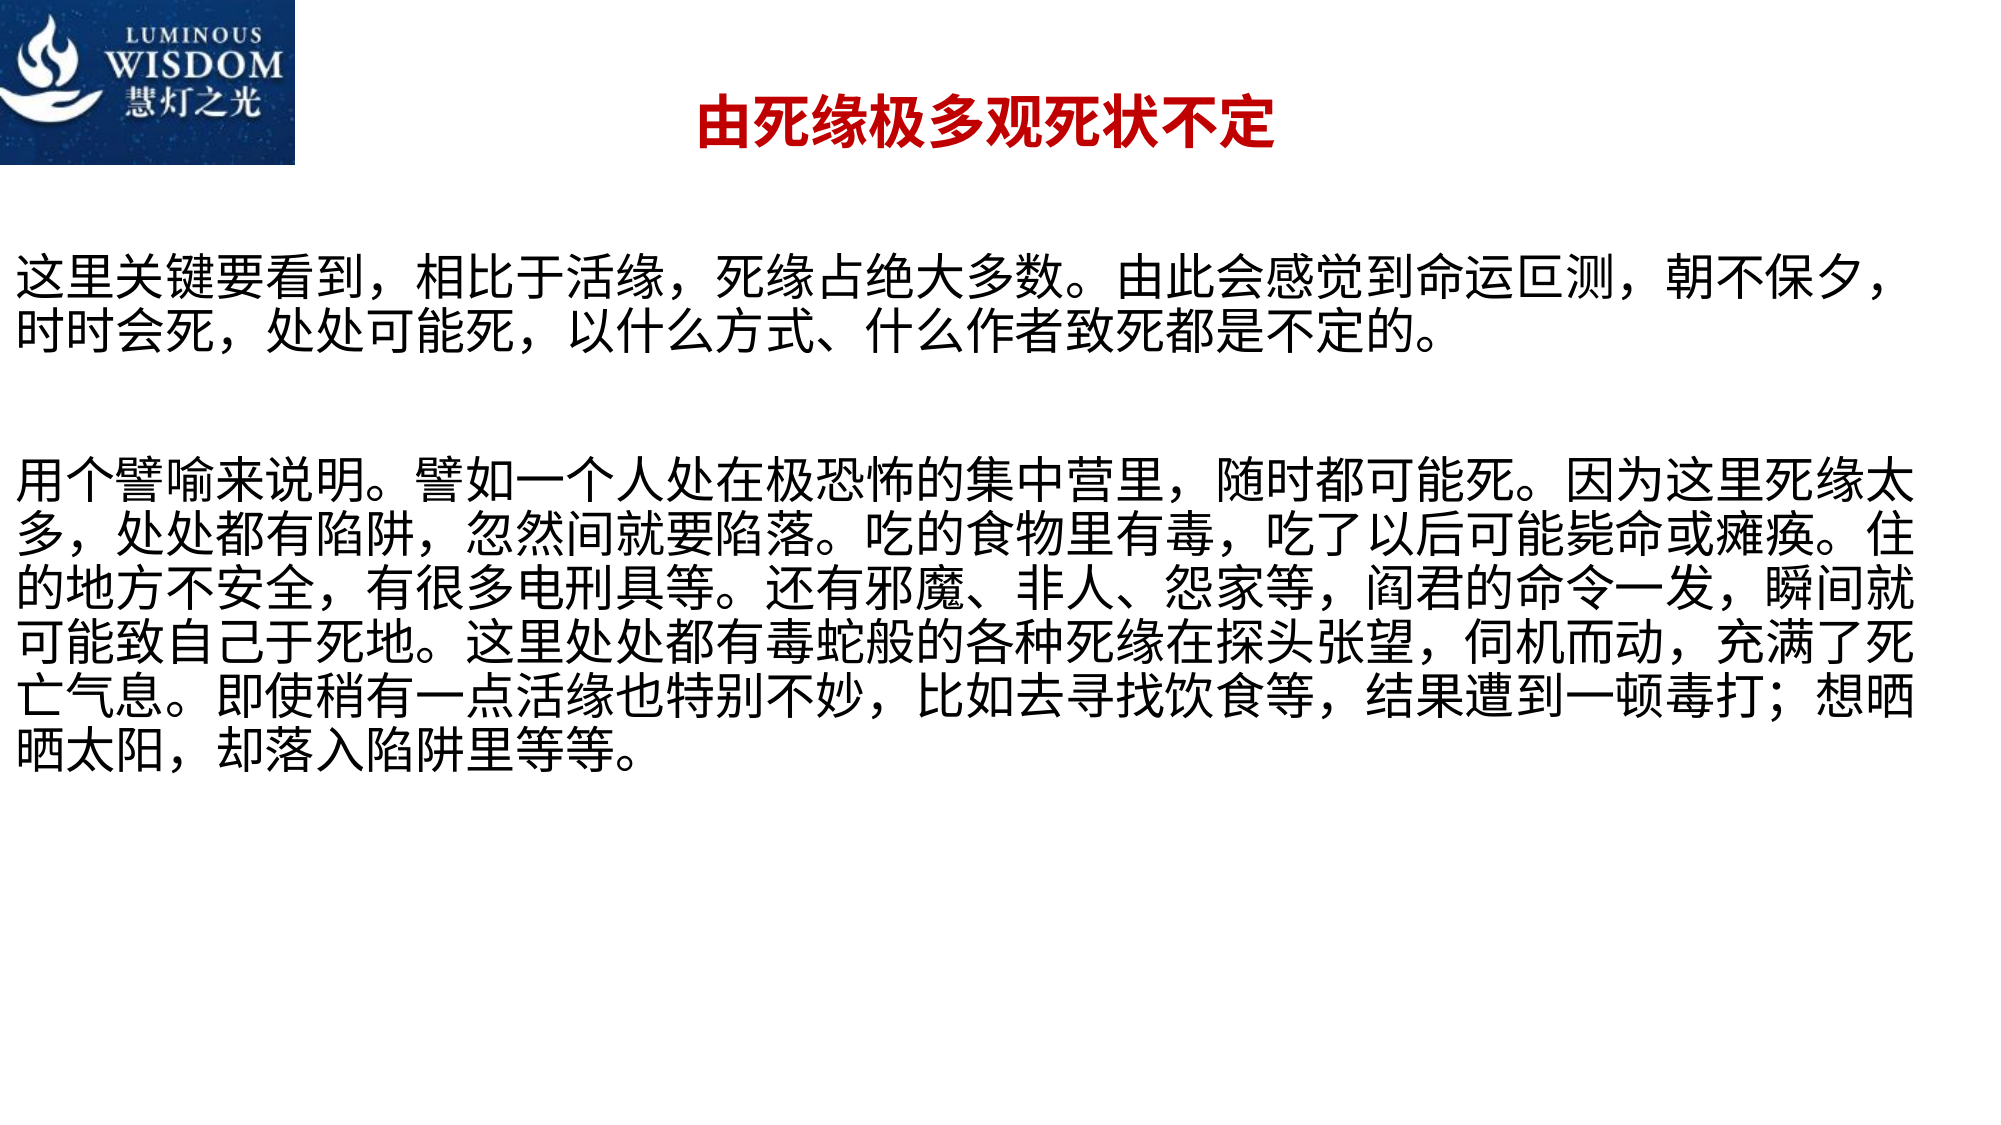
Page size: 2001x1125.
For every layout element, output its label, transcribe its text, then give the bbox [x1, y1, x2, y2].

subtitle 由死缘极多观死状不定 这里关键要看到，相比于活缘，死缘占绝大多数。由此会感觉到命运叵测，朝不保夕，时时会死，处处可能死，以什么方式、什么作者致死都是不定的。 用个譬喻来说明。譬如一个人处在极恐怖的集中营里，随时都可能死。因为这里死缘太多，处处都有陷阱，忽然间就要陷落。吃的食物里有毒，吃了以后可能毙命或瘫痪。住的地方不安全，有很多电刑具等。还有邪魔、非人、怨家等，阎君的命令一发，瞬间就可能致自己于死地。这里处处都有毒蛇般的各种死缘在探头张望，伺机而动，充满了死亡气息。即使稍有一点活缘也特别不妙，比如去寻找饮食等，结果遭到一顿毒打；想晒晒太阳，却落入陷阱里等等。 [0, 86, 1971, 1111]
picture [0, 0, 295, 166]
